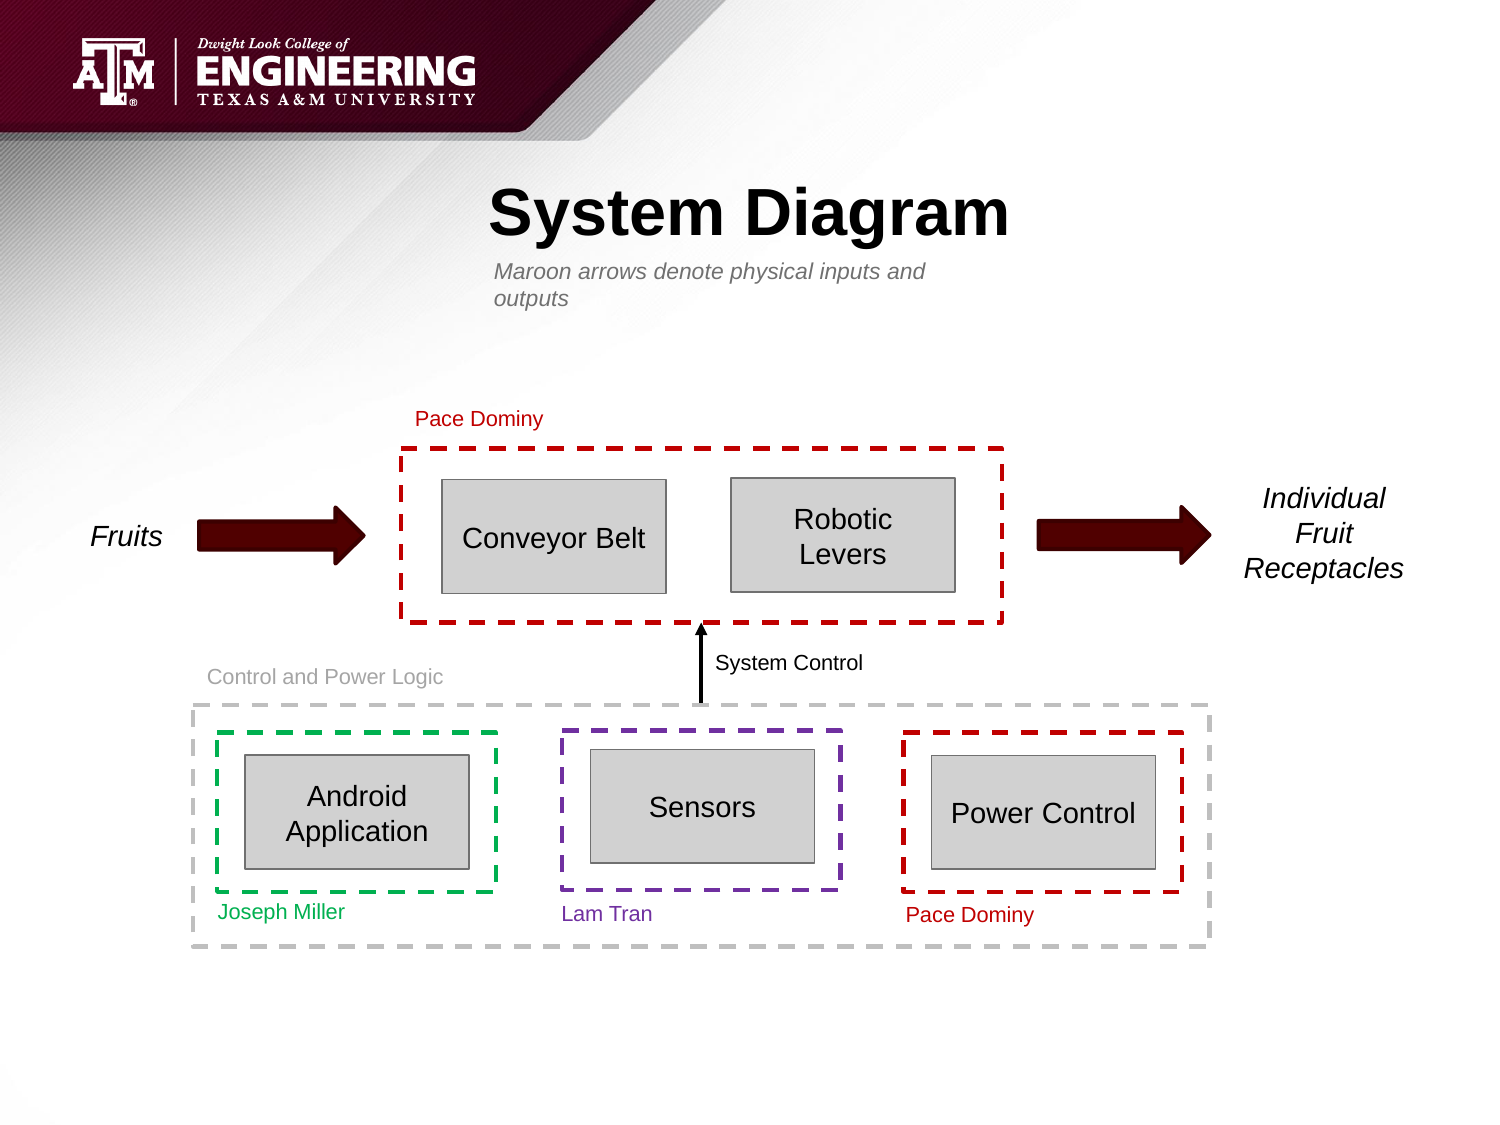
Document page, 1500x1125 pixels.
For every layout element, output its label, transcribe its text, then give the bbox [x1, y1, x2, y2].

text_box Individual Fruit Receptacles [1227, 471, 1422, 592]
text_box Control and Power Logic [191, 655, 477, 697]
title System Diagram [75, 143, 1425, 275]
text_box [192, 704, 1210, 947]
text_box Fruits [74, 509, 182, 560]
text_box [1038, 506, 1210, 563]
text_box System Control [706, 640, 891, 683]
picture [0, 0, 1500, 1125]
text_box Pace Dominy [399, 397, 647, 439]
text_box [199, 507, 364, 564]
text_box Maroon arrows denote physical inputs and outputs [478, 248, 1022, 319]
text_box [400, 448, 1002, 623]
